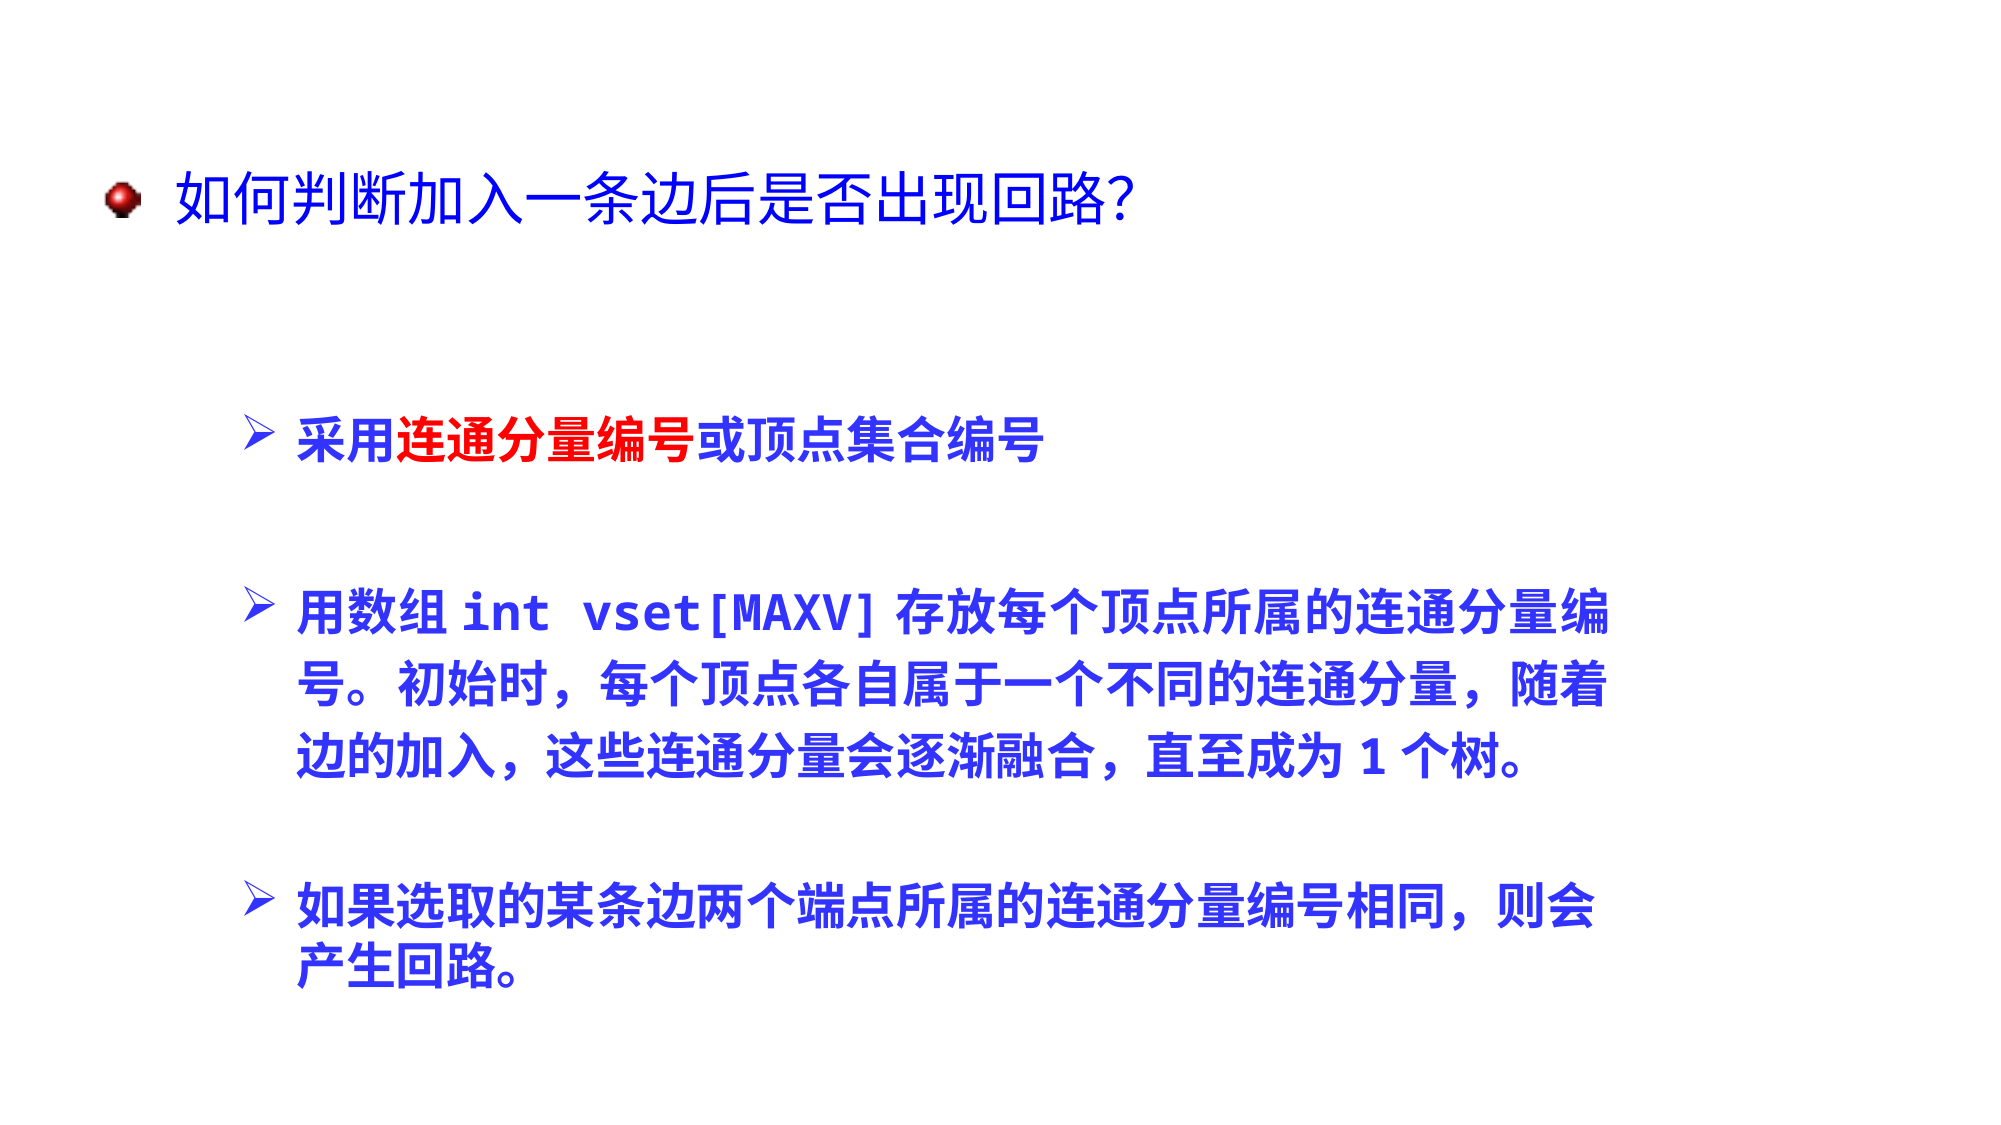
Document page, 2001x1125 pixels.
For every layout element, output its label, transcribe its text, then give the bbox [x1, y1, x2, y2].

text_box 如果选取的某条边两个端点所属的连通分量编号相同，则会产生回路。 [225, 867, 1634, 1002]
text_box 用数组int vset[MAXV]存放每个顶点所属的连通分量编号。初始时，每个顶点各自属于一个不同的连通分量，随着边的加入，这些连通分量会逐渐融合，直至成为1个树。 [225, 561, 1626, 792]
text_box 采用连通分量编号或顶点集合编号 [225, 401, 1197, 477]
text_box 如何判断加入一条边后是否出现回路？ [85, 154, 1197, 240]
picture [99, 176, 141, 218]
